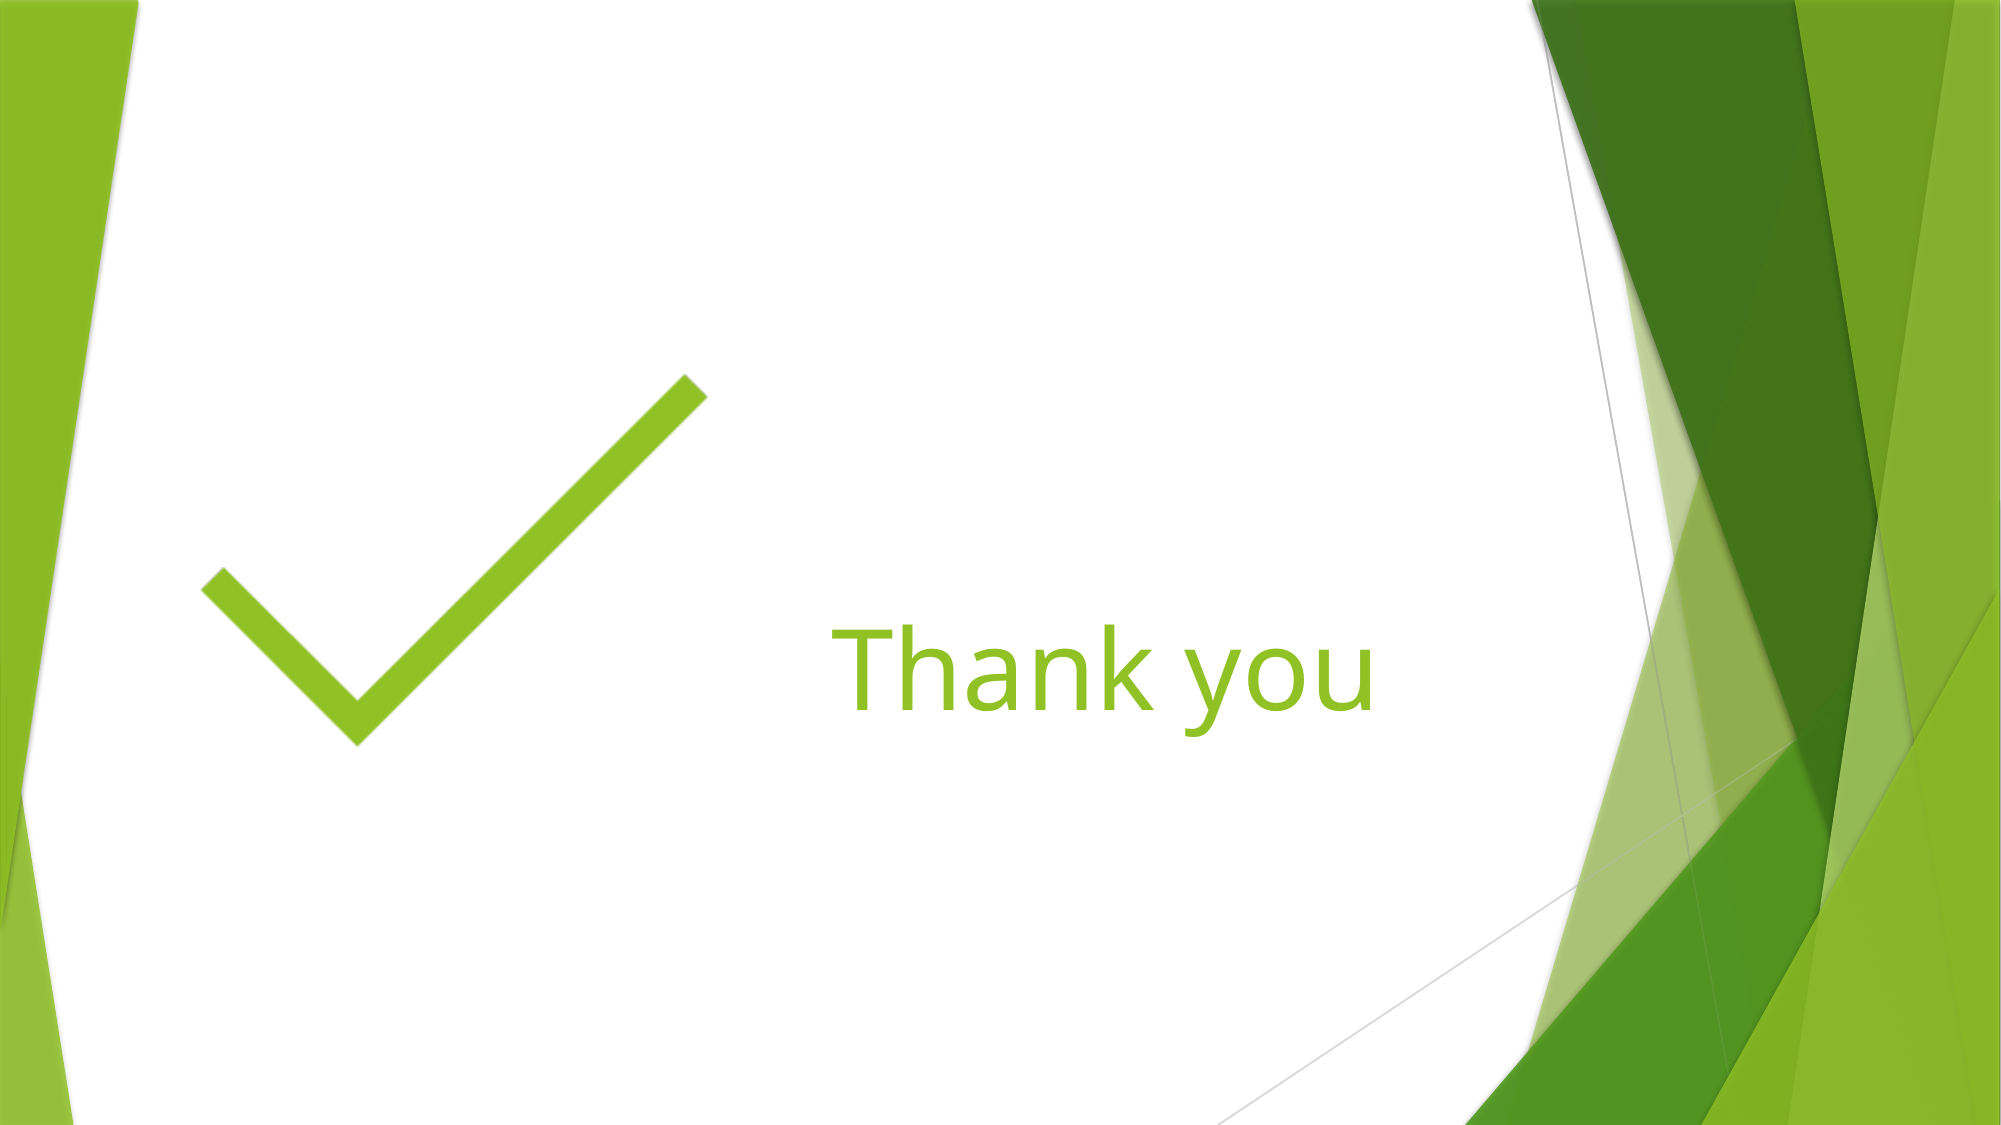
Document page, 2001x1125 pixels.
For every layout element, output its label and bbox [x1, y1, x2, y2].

text_box [0, 0, 2000, 1125]
picture [145, 253, 764, 873]
